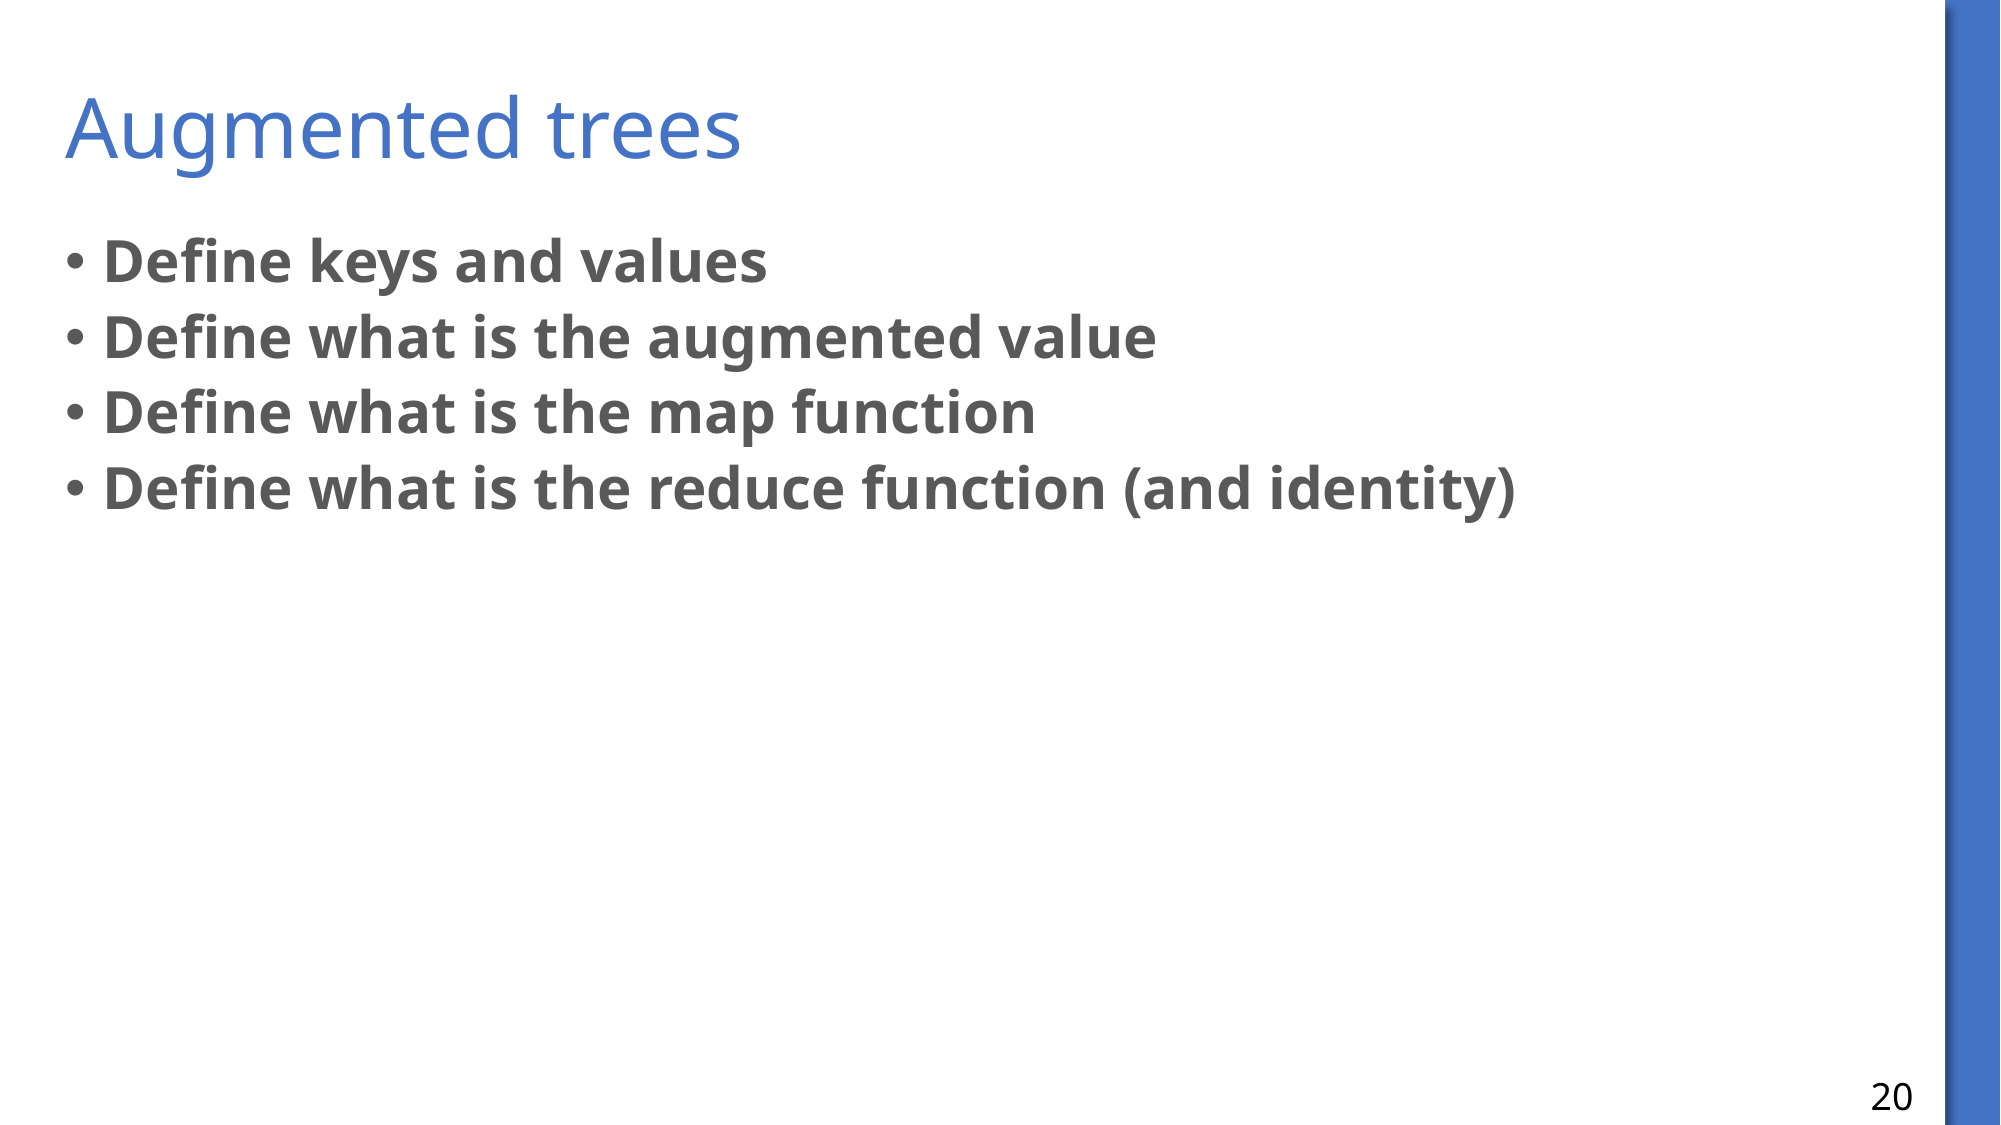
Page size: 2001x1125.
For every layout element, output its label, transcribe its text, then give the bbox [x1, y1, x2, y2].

slide_number 20 [1855, 1065, 1985, 1125]
title Augmented trees [50, 75, 1900, 188]
list Define keys and values Define what is the augmented value Define what is the map function Define what is the reduce function (and identity) [50, 224, 1900, 1088]
